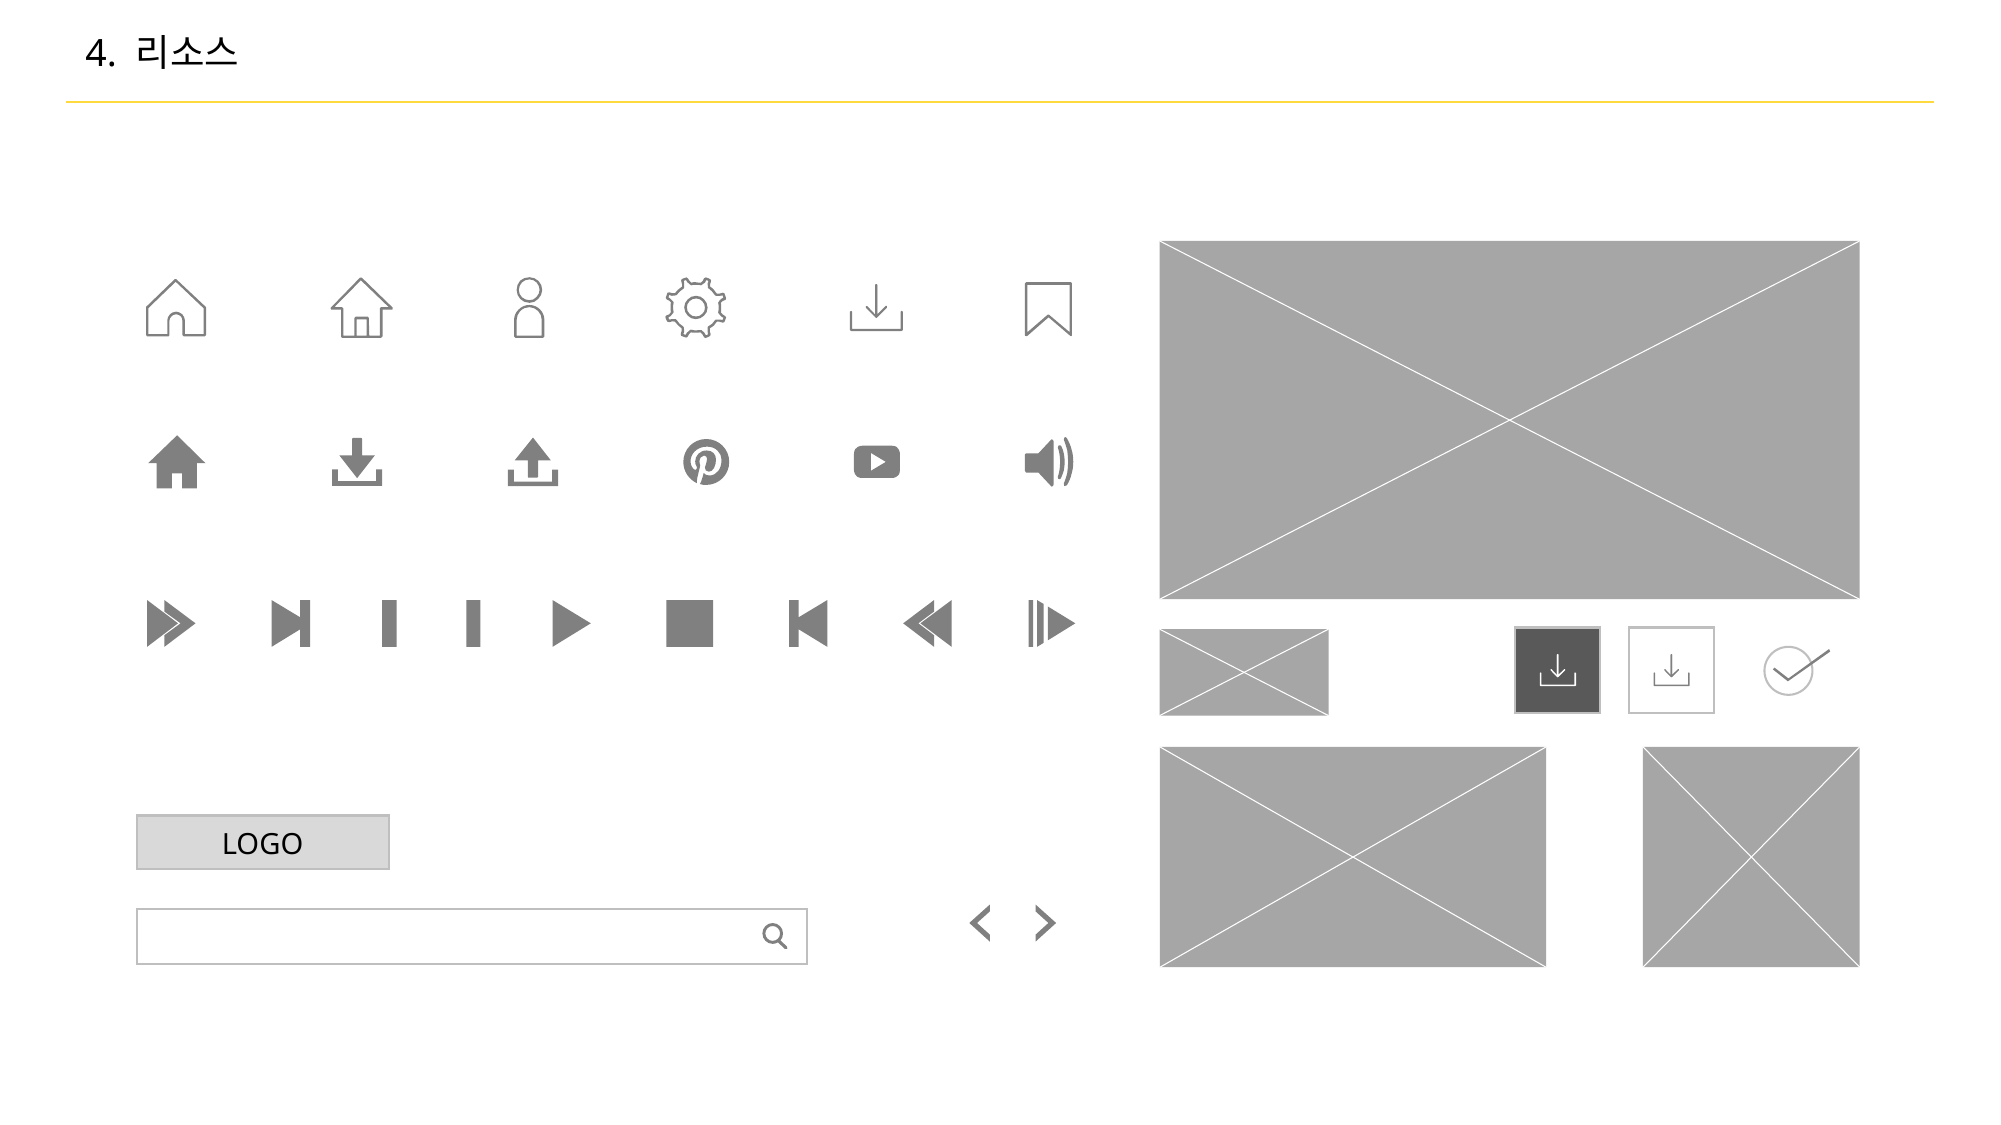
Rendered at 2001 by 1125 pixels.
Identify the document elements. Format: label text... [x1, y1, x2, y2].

text_box [271, 600, 311, 647]
text_box [1024, 282, 1072, 337]
text_box [1028, 600, 1034, 647]
text_box [1024, 439, 1054, 487]
text_box [903, 600, 952, 647]
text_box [1159, 629, 1329, 716]
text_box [1159, 240, 1860, 600]
text_box [789, 600, 828, 647]
text_box [147, 600, 196, 647]
text_box [514, 437, 551, 478]
text_box [666, 600, 714, 647]
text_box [849, 284, 903, 331]
text_box LOGO [136, 814, 390, 870]
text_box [136, 908, 807, 964]
text_box [552, 600, 591, 647]
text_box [1764, 646, 1831, 695]
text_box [1642, 746, 1860, 968]
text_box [1515, 627, 1601, 713]
text_box [330, 277, 393, 338]
text_box [1057, 445, 1065, 480]
text_box [1037, 600, 1044, 647]
text_box [1063, 437, 1074, 487]
text_box [332, 469, 383, 486]
text_box [507, 469, 559, 487]
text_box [514, 277, 545, 338]
text_box [853, 445, 900, 478]
text_box [1047, 606, 1076, 641]
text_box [1159, 746, 1547, 968]
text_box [1628, 627, 1715, 713]
text_box [466, 600, 481, 647]
text_box [967, 902, 991, 944]
text_box [1034, 902, 1058, 944]
title 4. 리소스 [70, 0, 963, 102]
text_box [382, 600, 397, 647]
text_box [683, 439, 730, 485]
text_box [339, 437, 375, 479]
text_box [146, 279, 207, 337]
text_box [665, 277, 727, 339]
text_box [148, 435, 206, 489]
